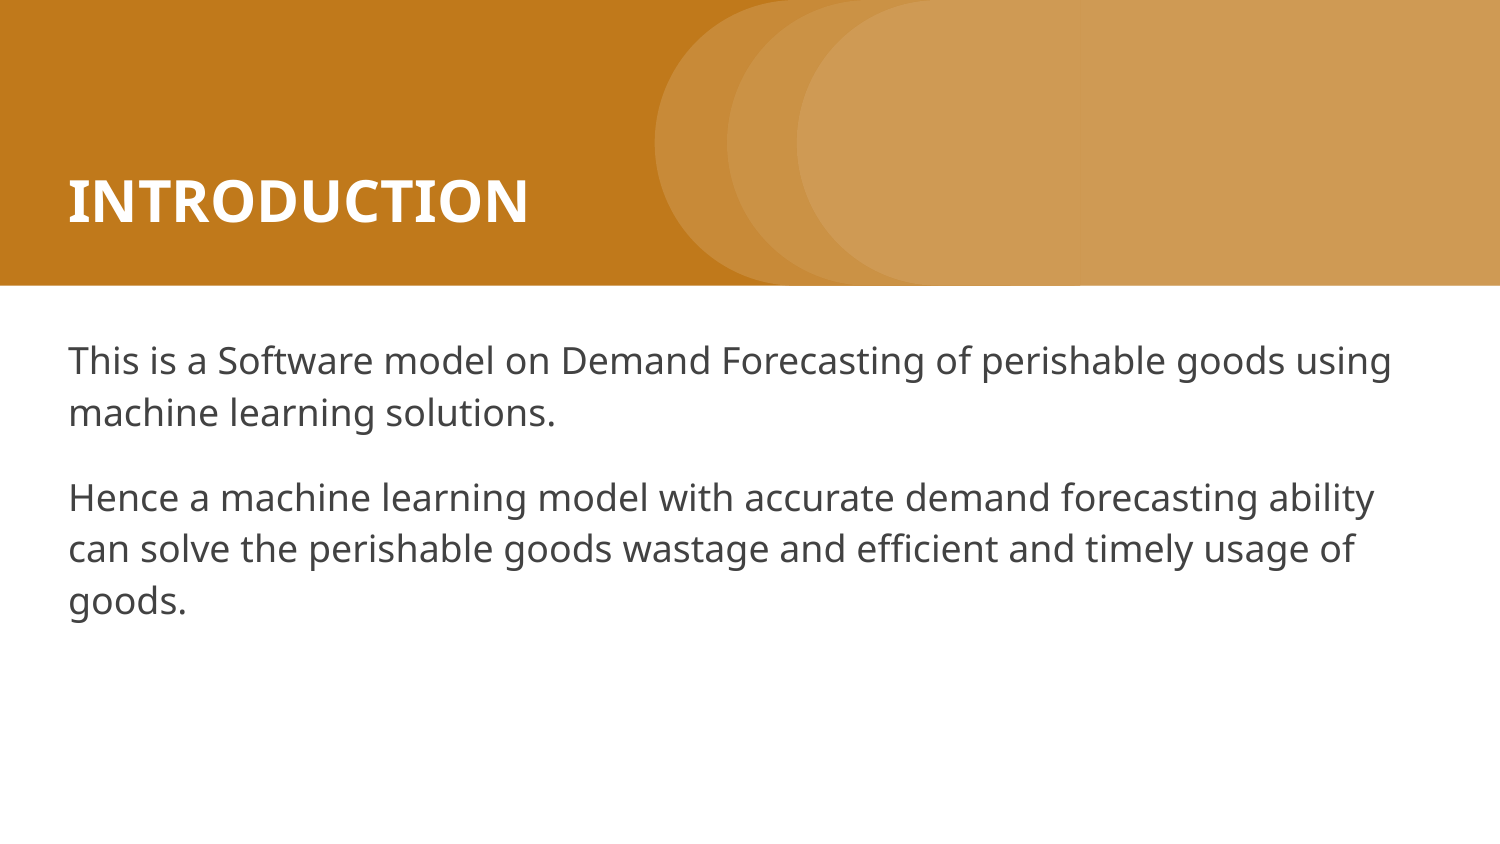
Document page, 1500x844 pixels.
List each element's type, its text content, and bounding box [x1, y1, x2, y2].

title INTRODUCTION [53, 24, 638, 250]
list This is a Software model on Demand Forecasting of perishable goods using machine learning solutions. Hence a machine learning model with accurate demand forecasting ability can solve the perishable goods wastage and efficient and timely usage of goods. [53, 315, 1447, 759]
